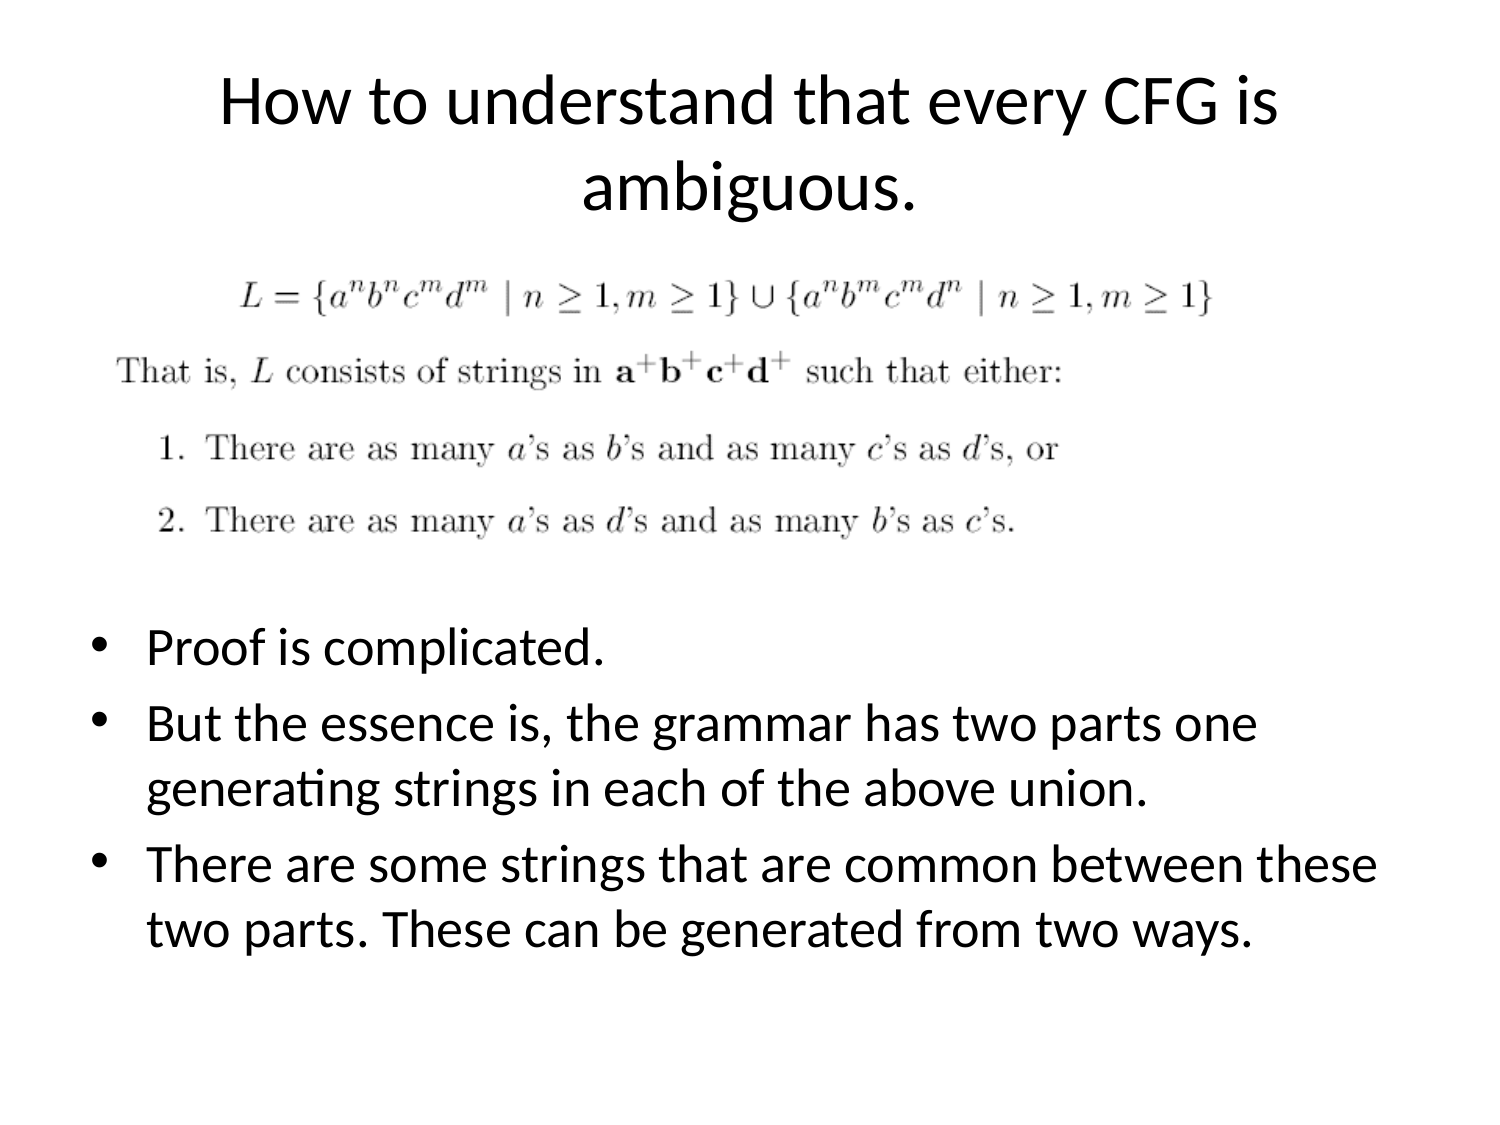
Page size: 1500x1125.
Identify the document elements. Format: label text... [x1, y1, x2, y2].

picture [74, 249, 1262, 546]
list Proof is complicated. But the essence is, the grammar has two parts one generating strings in each of the above union. There are some strings that are common between these two parts. These can be generated from two ways. [75, 512, 1425, 1005]
title How to understand that every CFG is ambiguous. [75, 45, 1425, 233]
